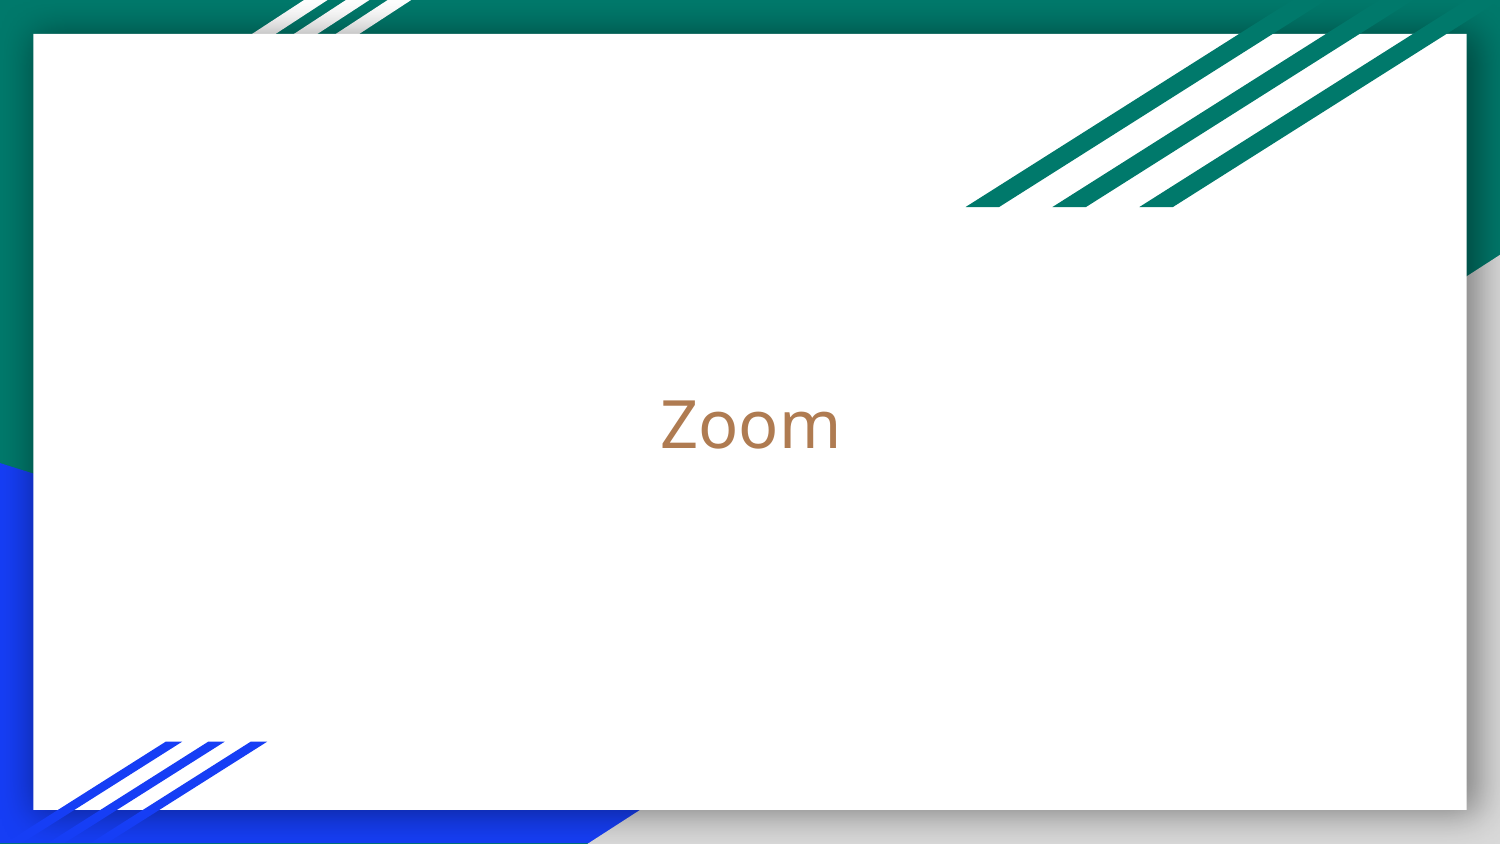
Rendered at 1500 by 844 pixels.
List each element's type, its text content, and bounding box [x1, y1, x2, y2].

title Zoom [228, 213, 1274, 630]
